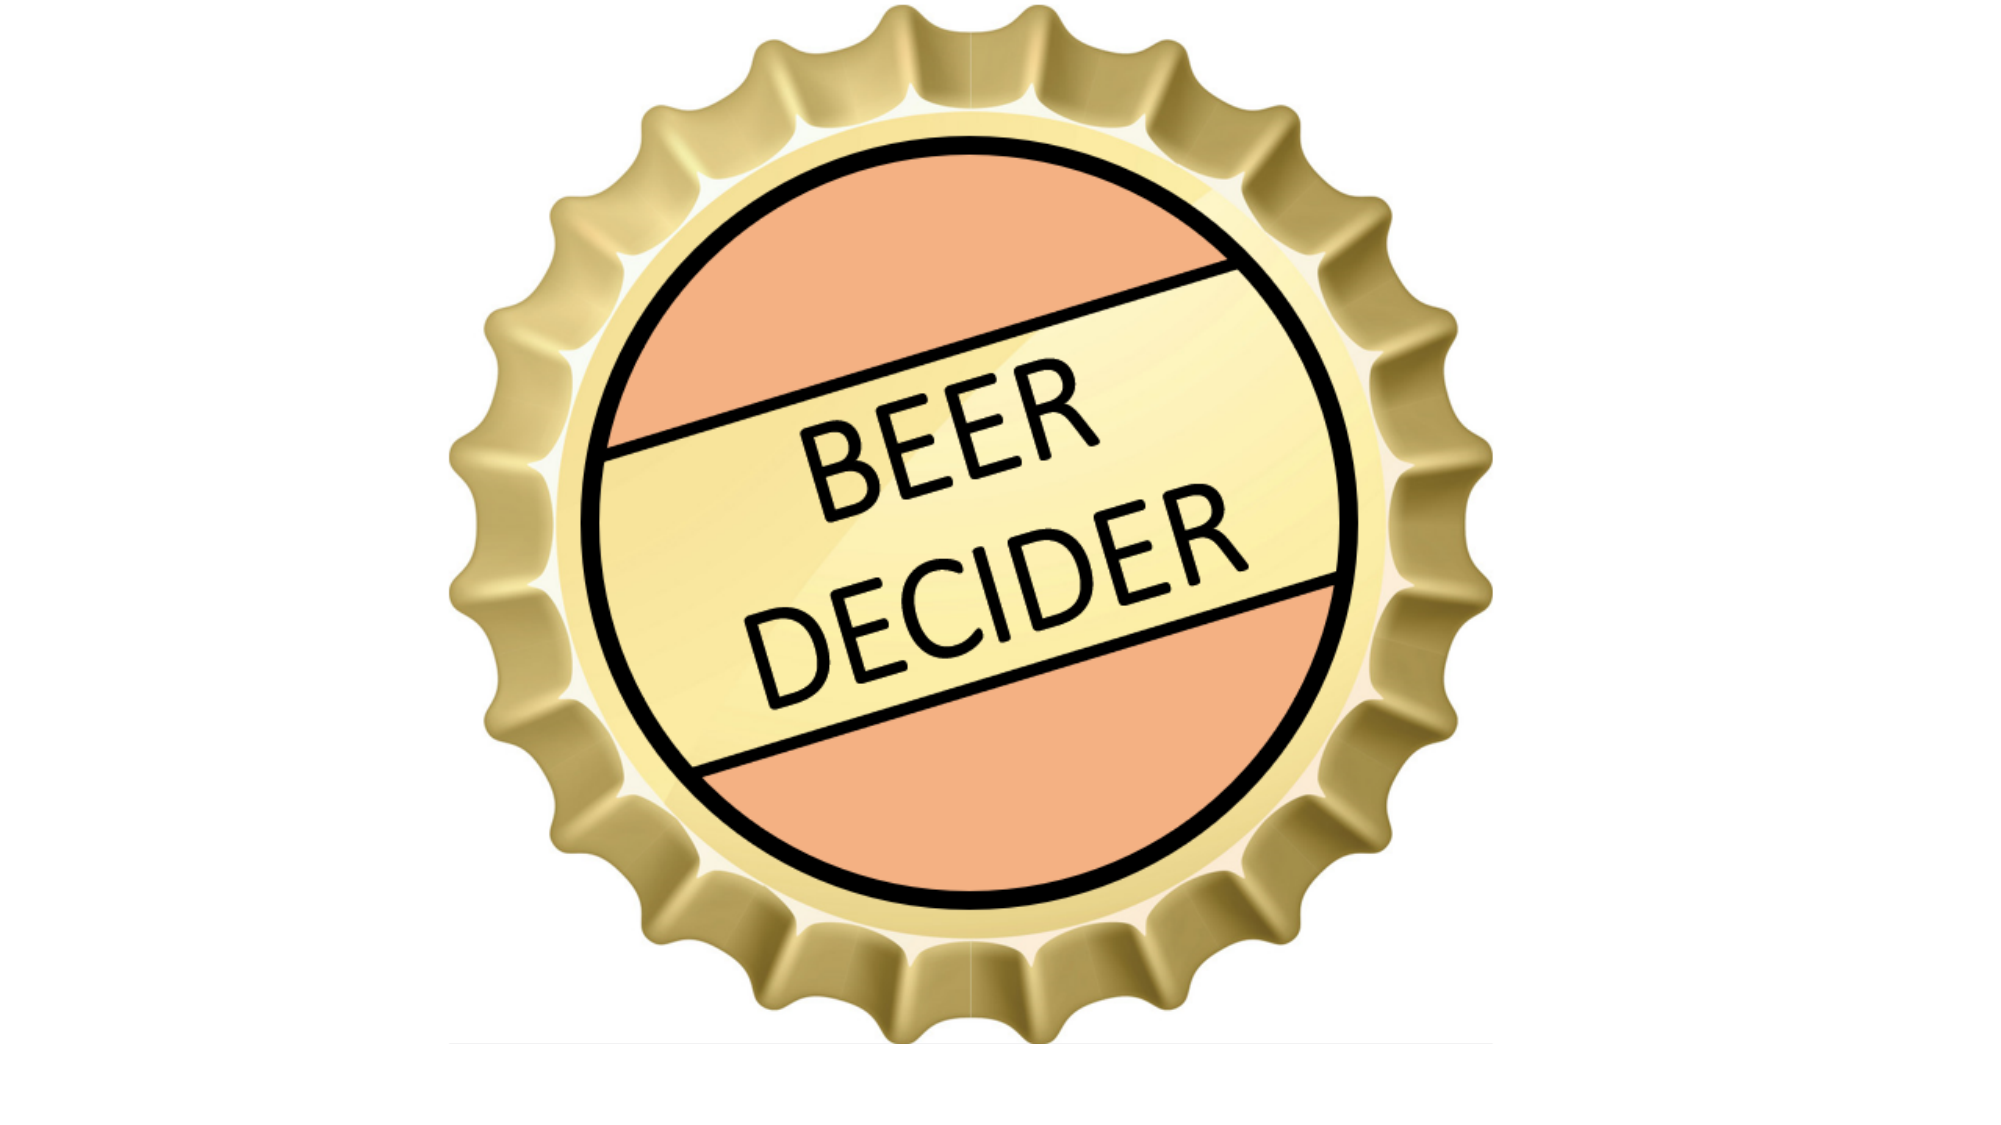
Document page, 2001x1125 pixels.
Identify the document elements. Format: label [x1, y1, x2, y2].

picture [440, 0, 1503, 1044]
